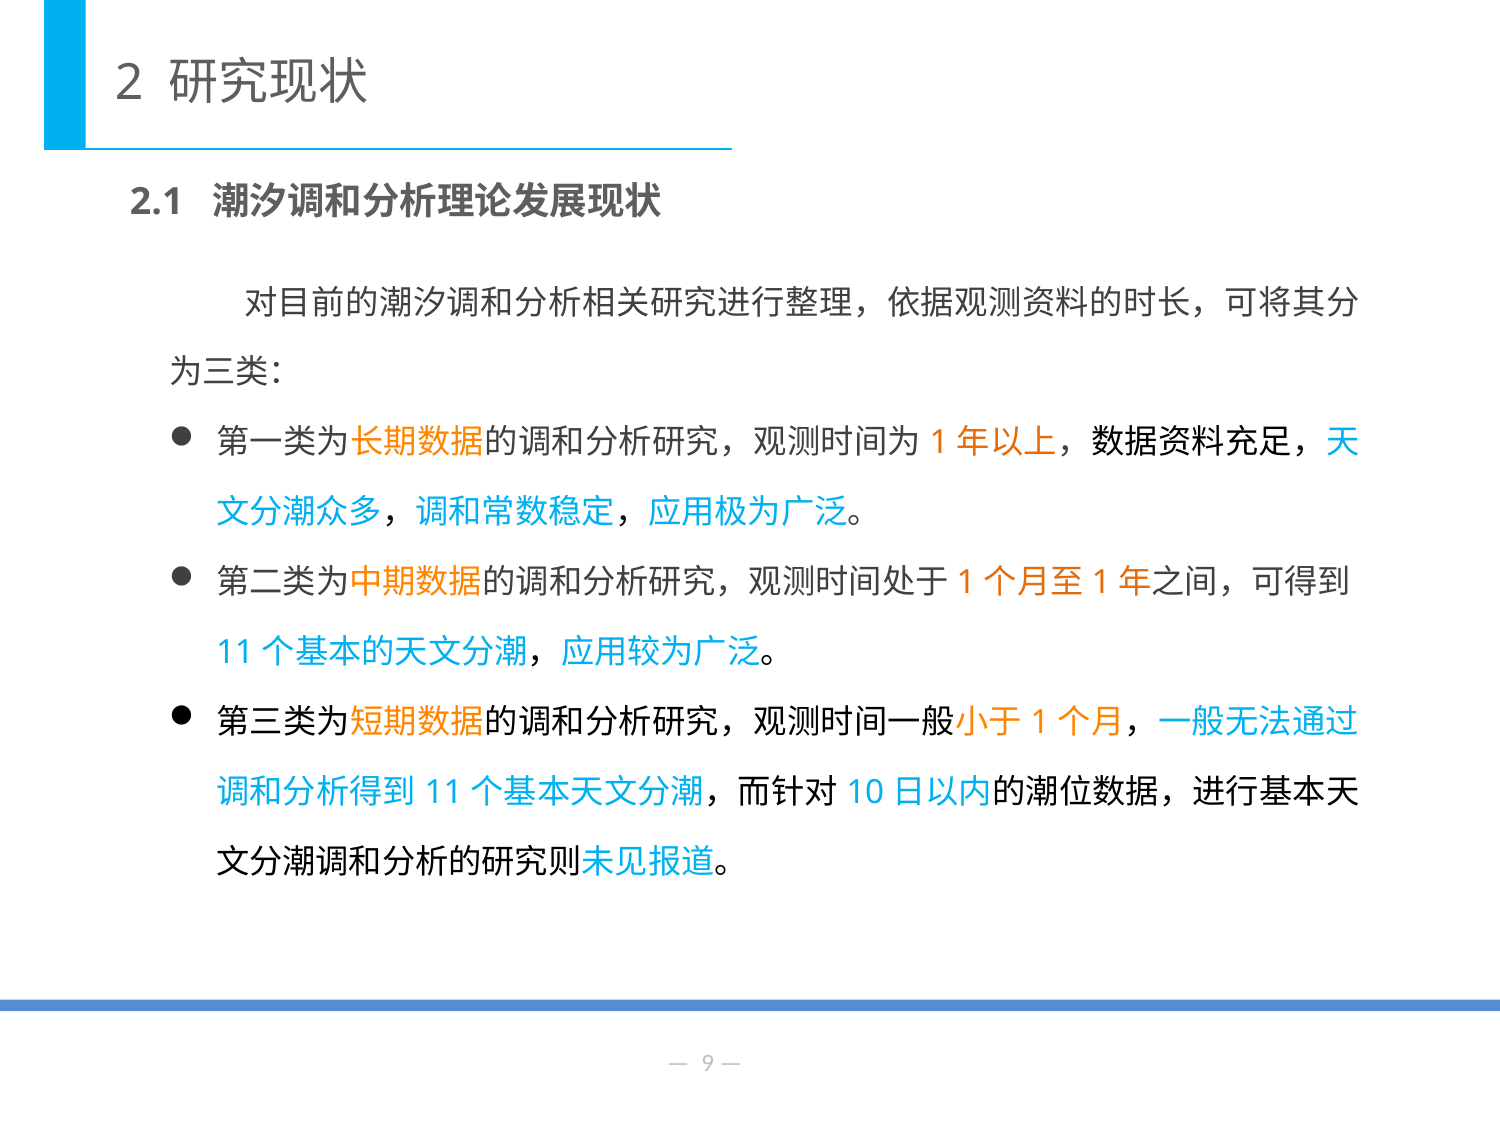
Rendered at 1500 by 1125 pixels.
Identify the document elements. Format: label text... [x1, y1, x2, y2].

text_box 对目前的潮汐调和分析相关研究进行整理，依据观测资料的时长，可将其分为三类： 第一类为长期数据的调和分析研究，观测时间为1年以上，数据资料充足，天文分潮众多，调和常数稳定，应用极为广泛。 第二类为中期数据的调和分析研究，观测时间处于1个月至1年之间，可得到11个基本的天文分潮，应用较为广泛。 第三类为短期数据的调和分析研究，观测时间一般小于1个月，一般无法通过调和分析得到11个基本天文分潮，而针对10日以内的潮位数据，进行基本天文分潮调和分析的研究则未见报道。 [154, 243, 1375, 888]
text_box 2.1 潮汐调和分析理论发展现状 [115, 156, 765, 230]
text_box 2 研究现状 [100, 42, 815, 118]
